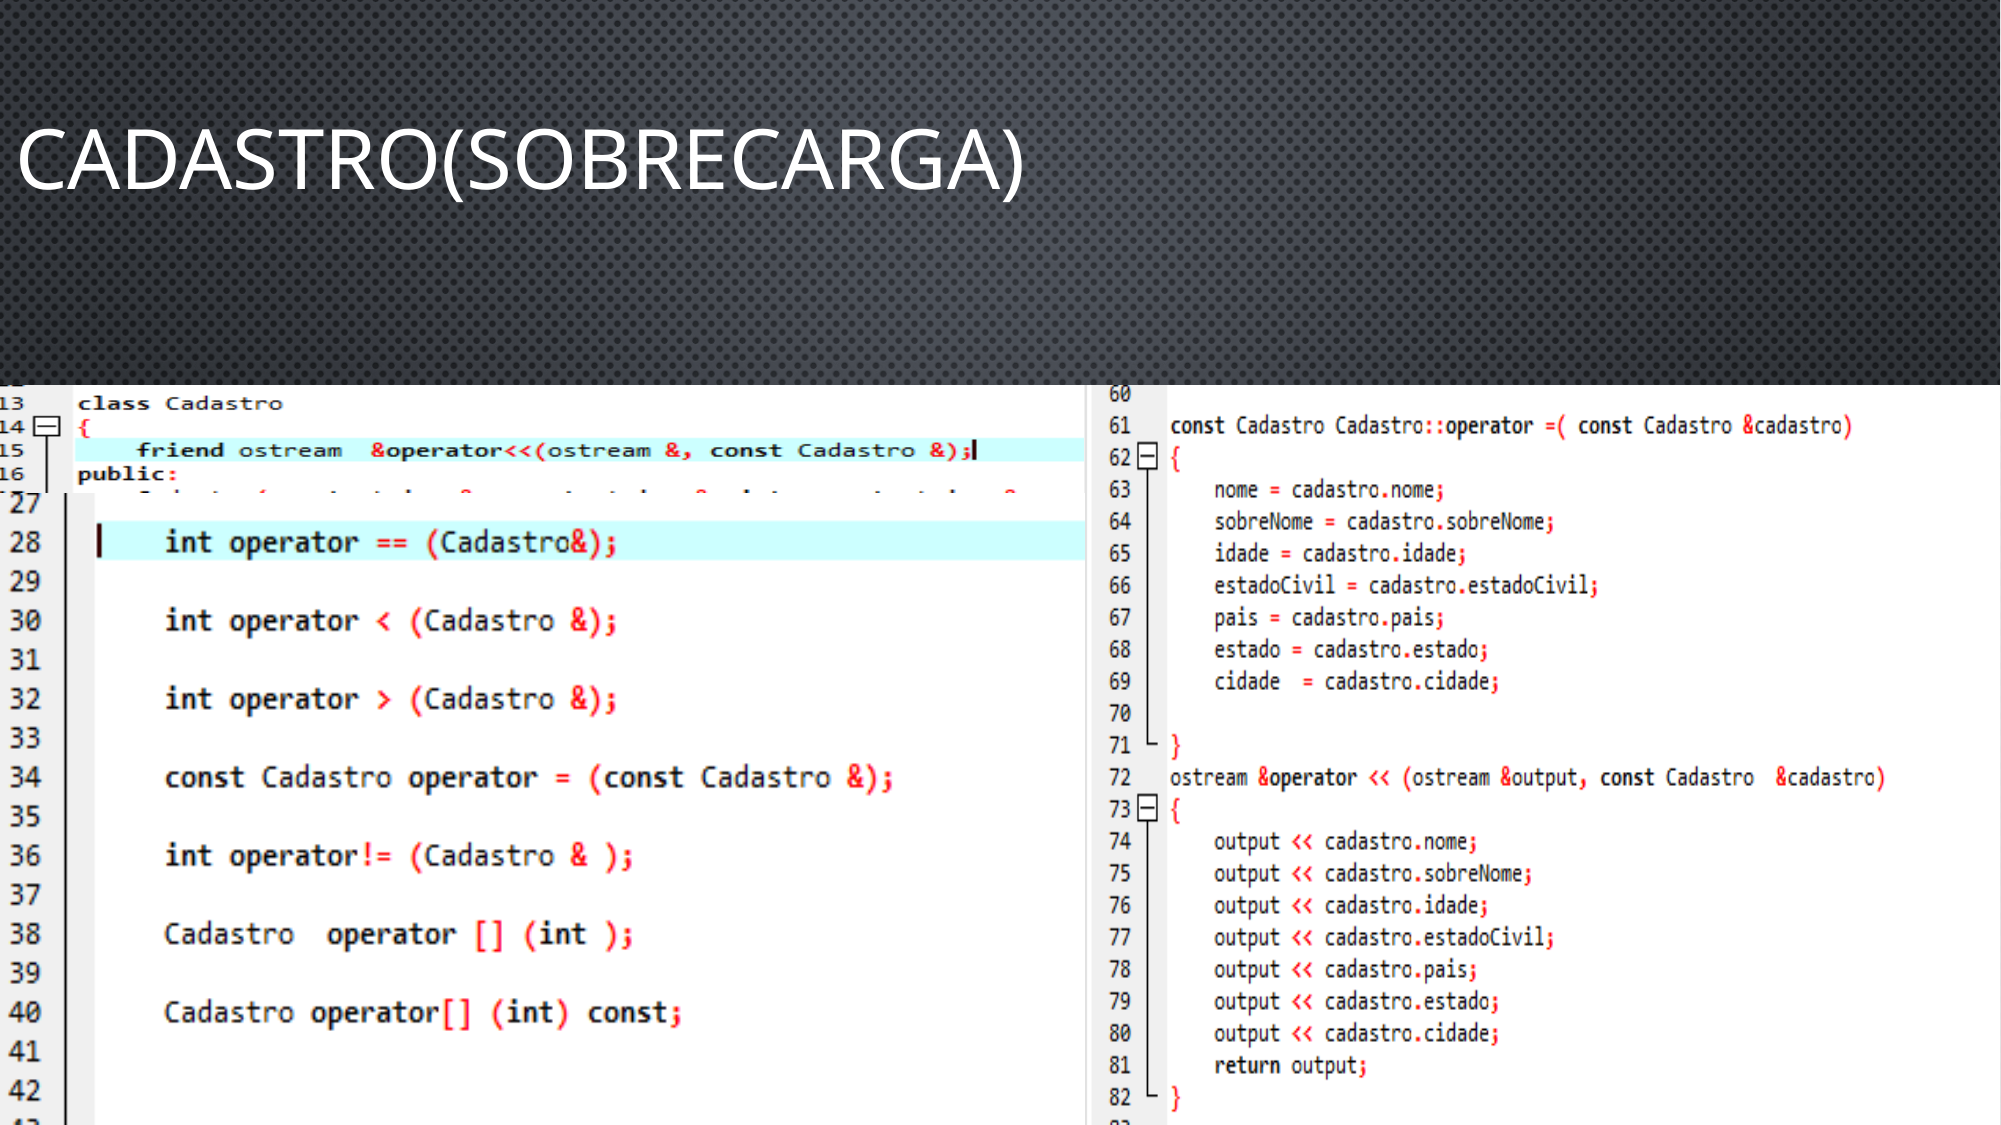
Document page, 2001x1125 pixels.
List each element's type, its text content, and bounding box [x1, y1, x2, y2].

title Cadastro(sobrecarga) [0, 0, 1625, 313]
picture [0, 384, 2000, 1125]
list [0, 384, 1083, 492]
